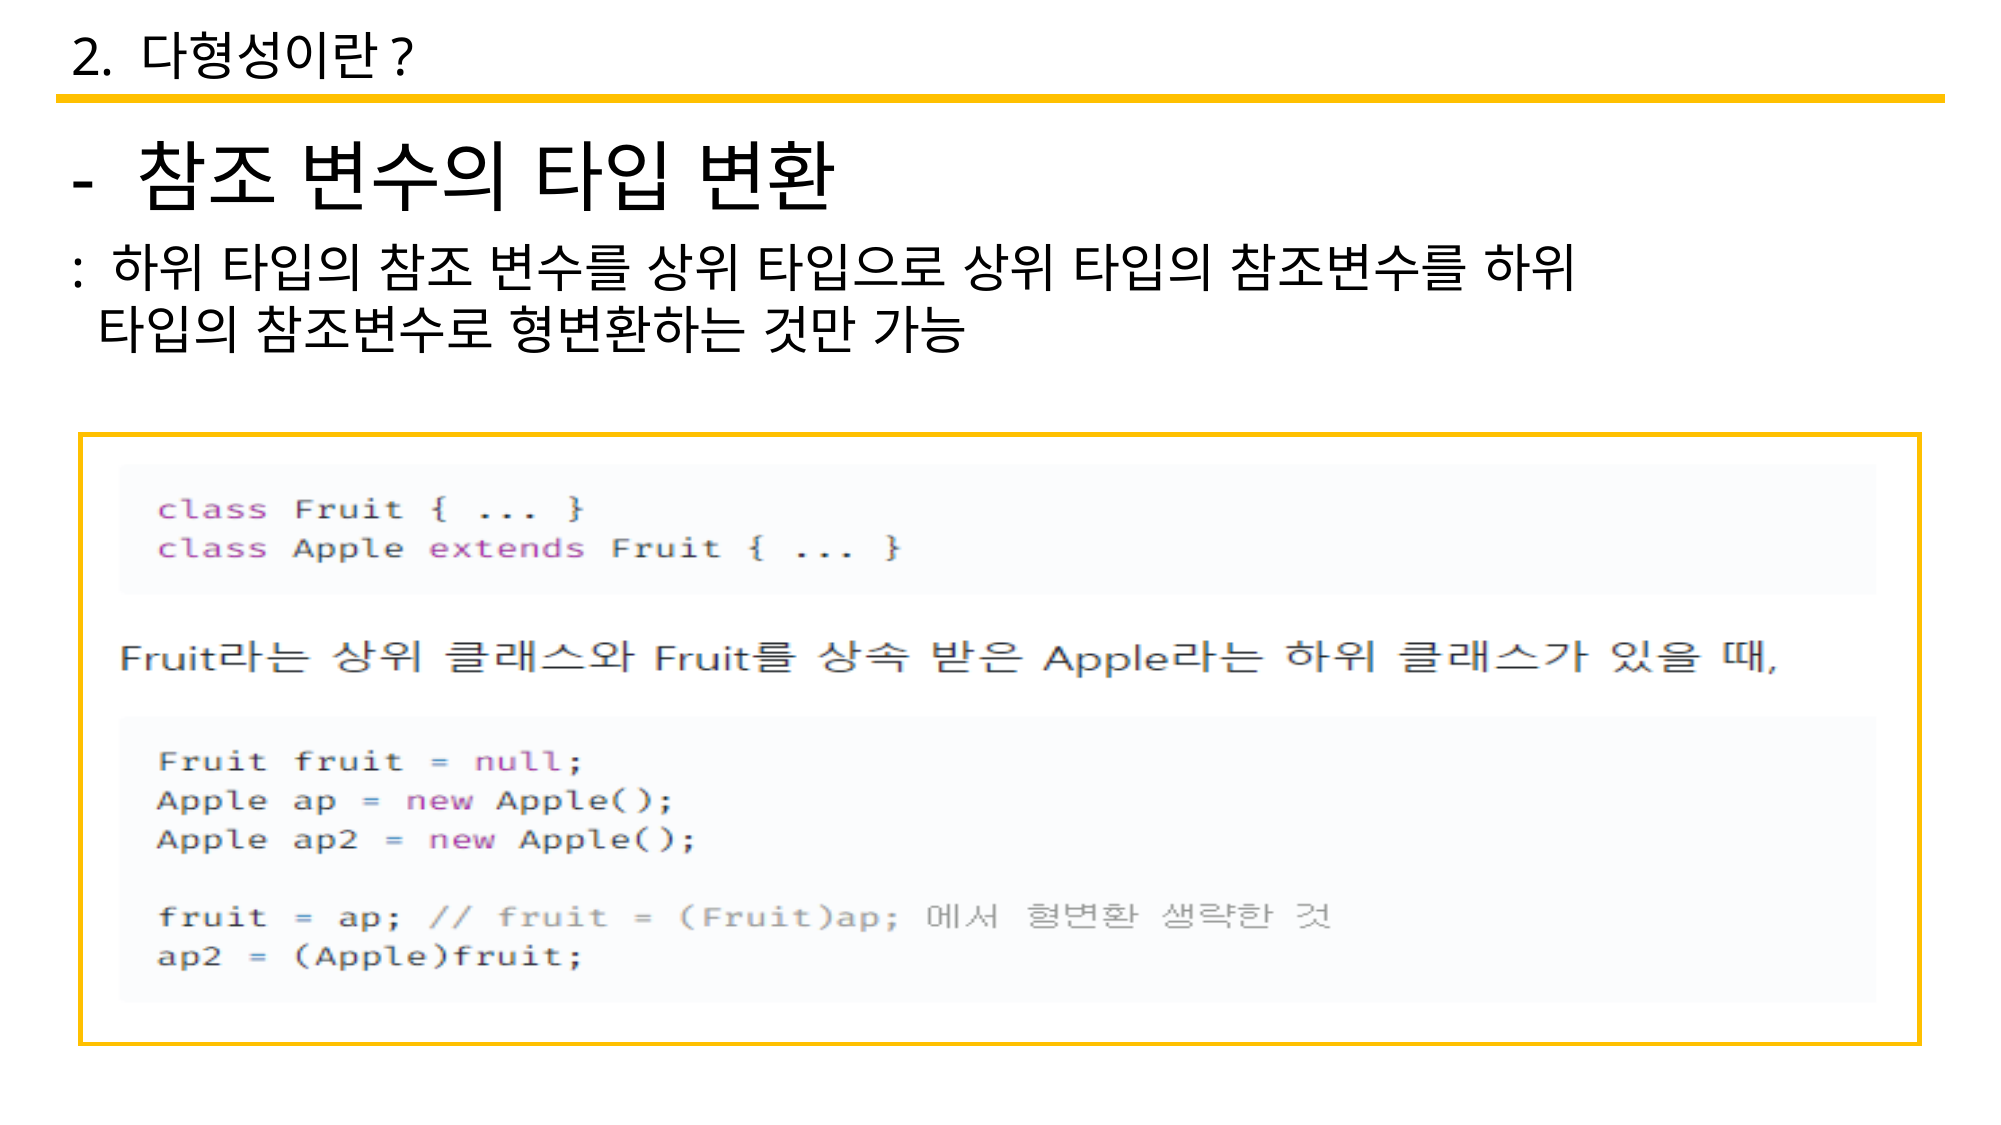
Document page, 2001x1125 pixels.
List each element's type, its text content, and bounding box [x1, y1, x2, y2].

text_box - 참조 변수의 타입 변환 [56, 120, 1079, 227]
text_box 2. 다형성이란? [56, 15, 430, 93]
text_box [79, 433, 1921, 1045]
picture [99, 446, 1877, 1036]
text_box : 하위 타입의 참조 변수를 상위 타입으로 상위 타입의 참조변수를 하위 타입의 참조변수로 형변환하는 것만 가능 [56, 227, 1946, 368]
